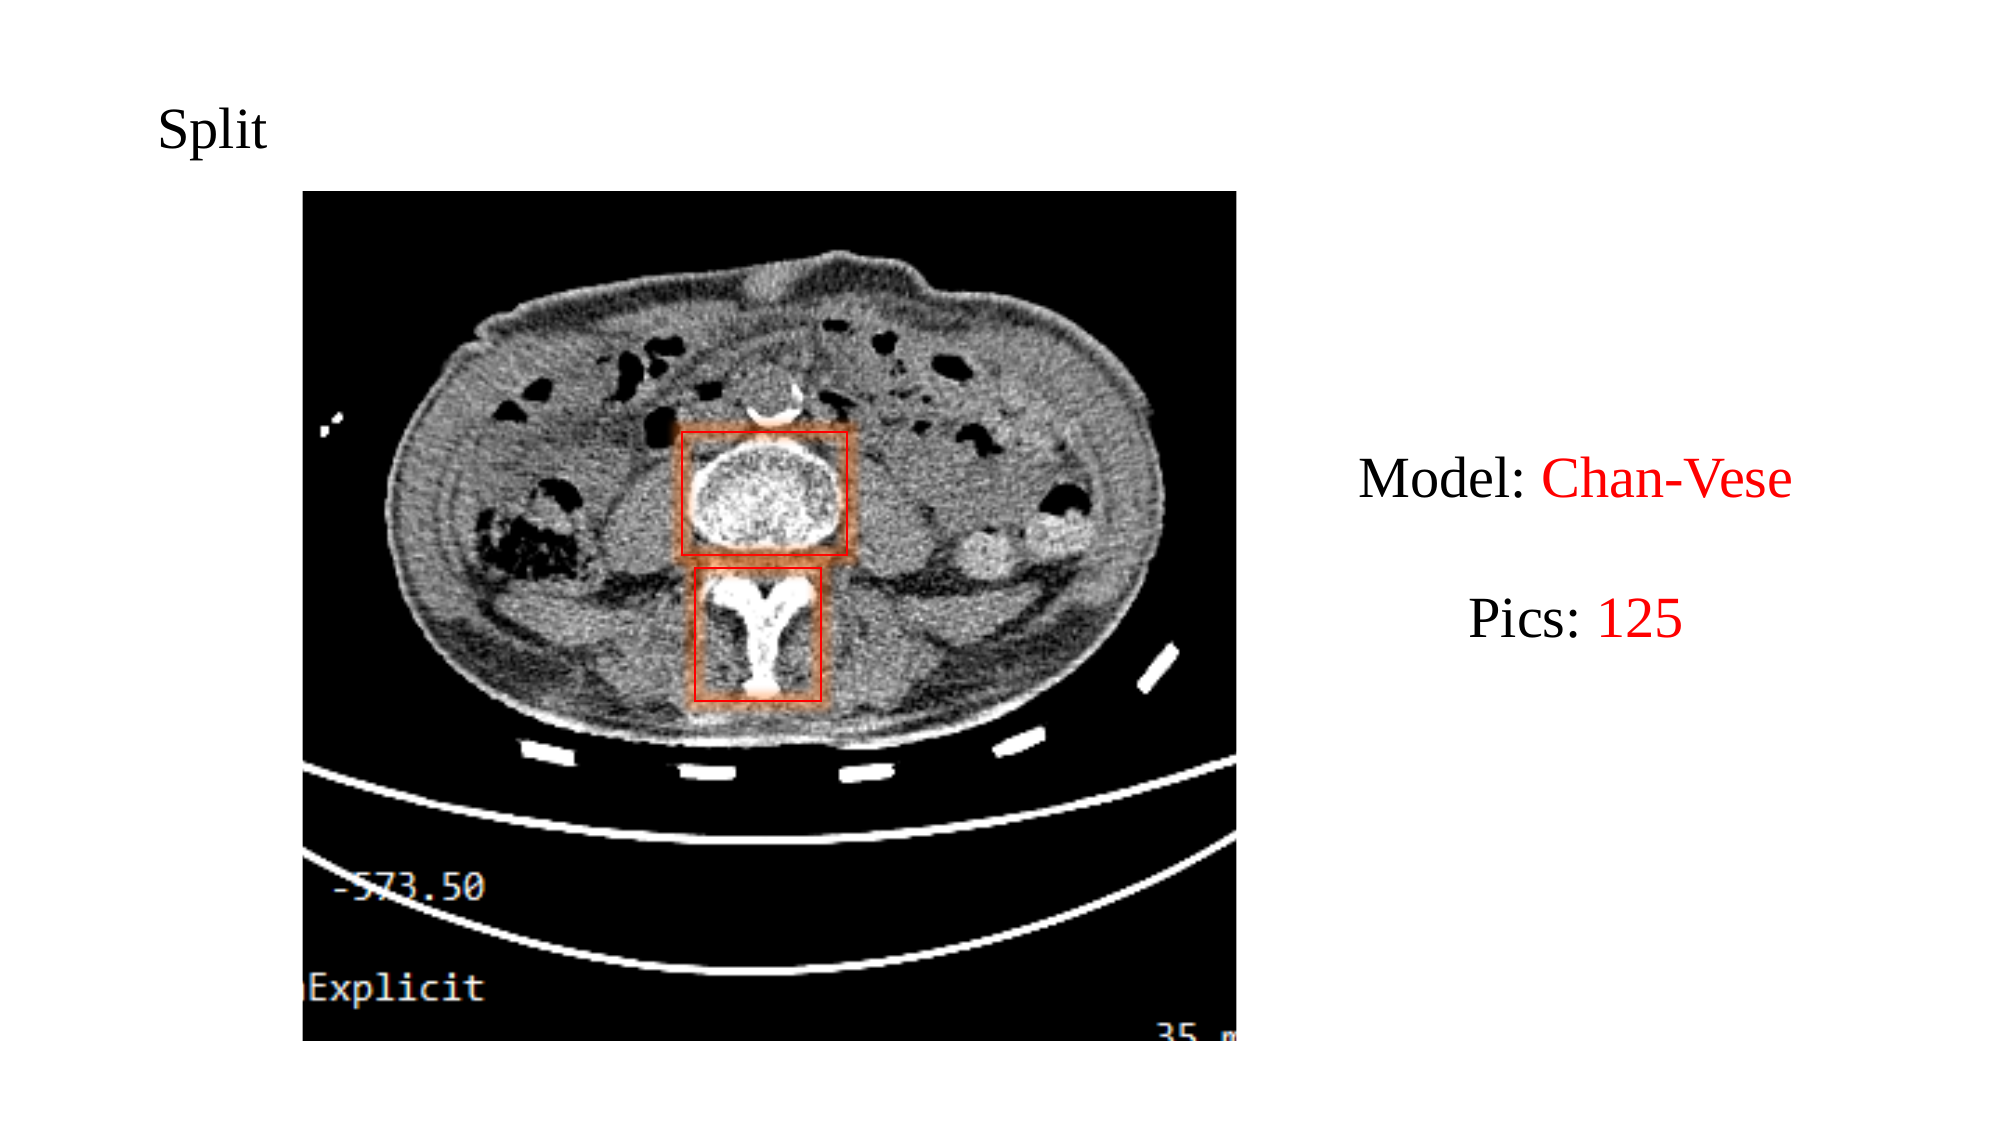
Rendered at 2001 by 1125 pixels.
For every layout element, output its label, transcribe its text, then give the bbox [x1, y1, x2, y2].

text_box Model: Chan-Vese Pics: 125 [1343, 431, 1809, 657]
picture [302, 191, 1237, 1041]
text_box Split [142, 83, 283, 168]
